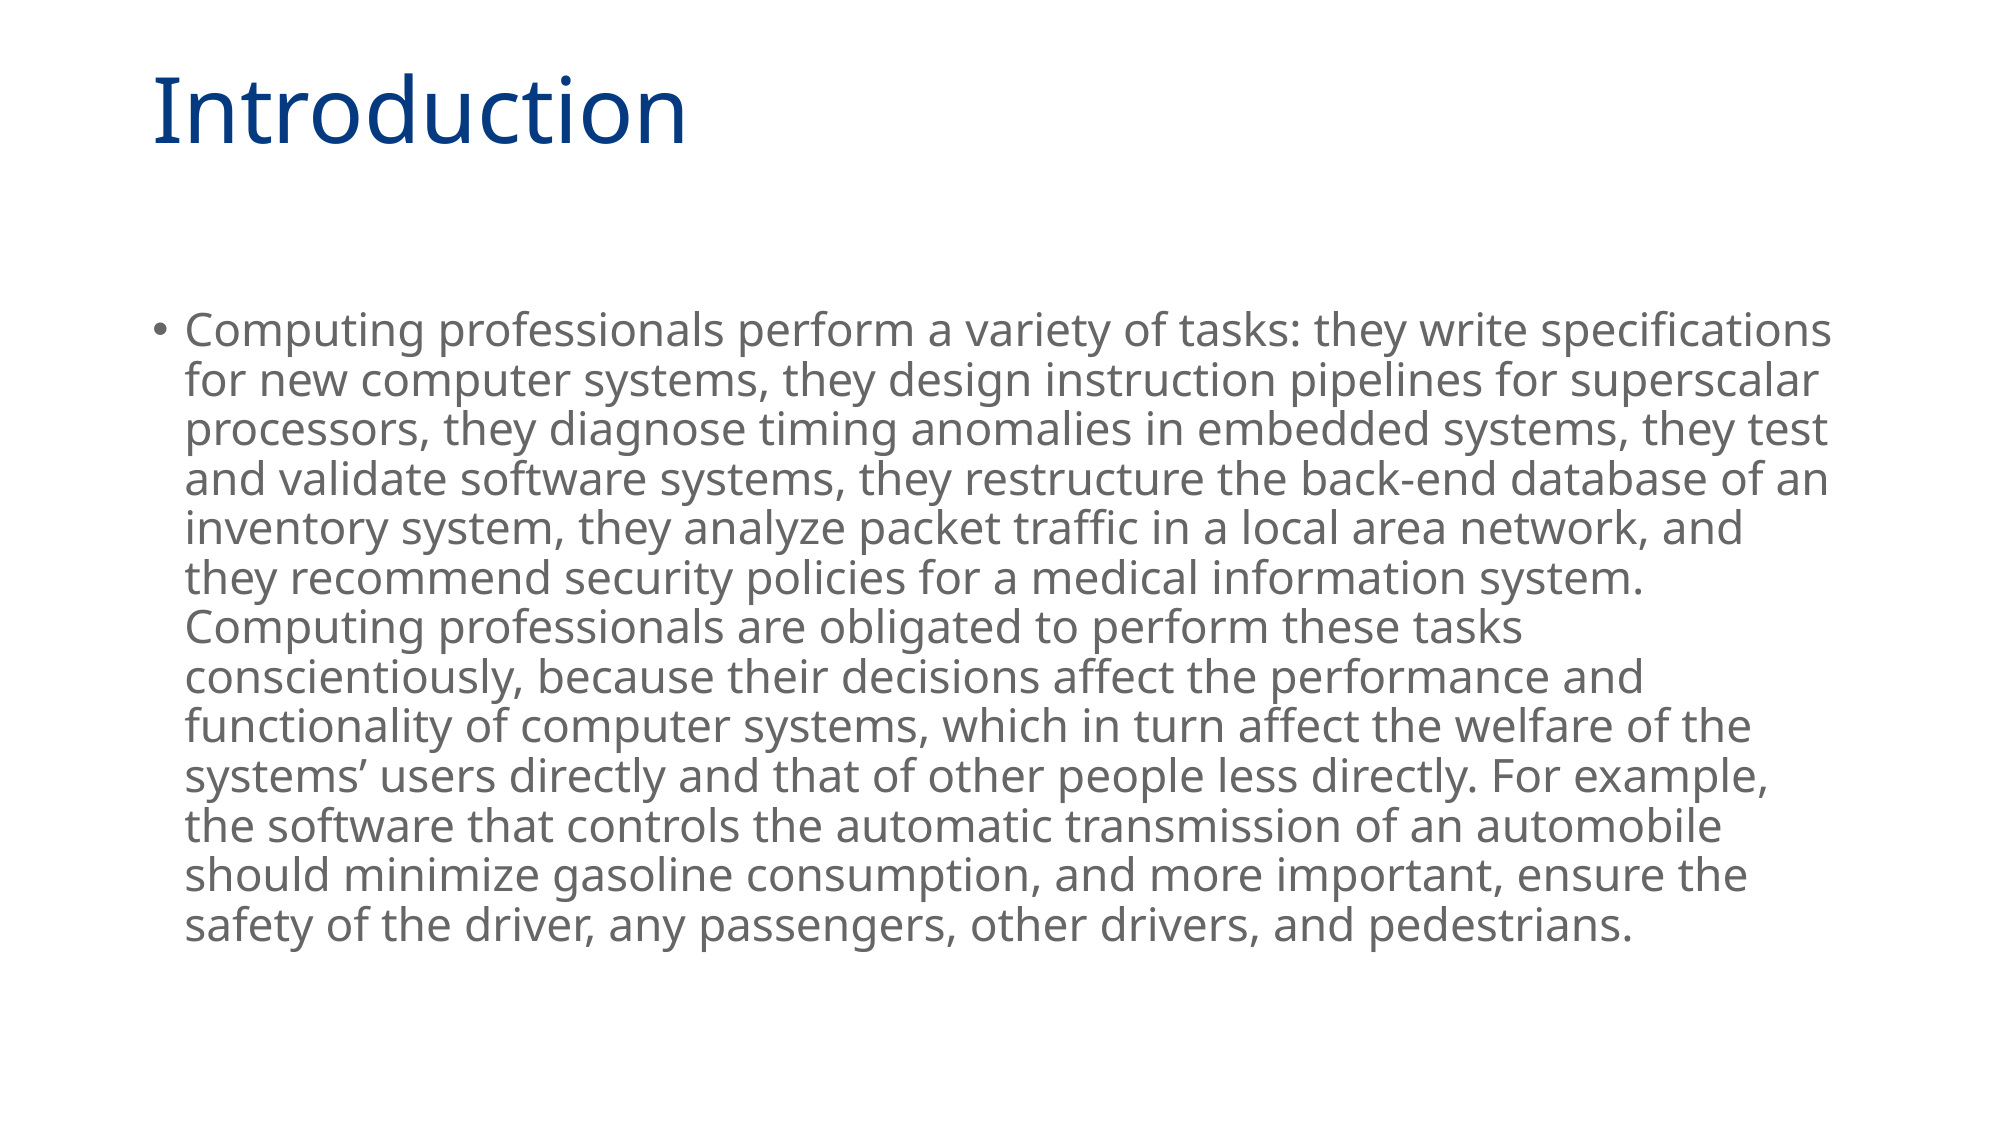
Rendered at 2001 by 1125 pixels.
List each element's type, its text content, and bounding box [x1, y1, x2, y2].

list Computing professionals perform a variety of tasks: they write specifications for new computer systems, they design instruction pipelines for superscalar processors, they diagnose timing anomalies in embedded systems, they test and validate software systems, they restructure the back-end database of an inventory system, they analyze packet traffic in a local area network, and they recommend security policies for a medical information system. Computing professionals are obligated to perform these tasks conscientiously, because their decisions affect the performance and functionality of computer systems, which in turn affect the welfare of the systems’ users directly and that of other people less directly. For example, the software that controls the automatic transmission of an automobile should minimize gasoline consumption, and more important, ensure the safety of the driver, any passengers, other drivers, and pedestrians. [137, 299, 1863, 1014]
title Introduction [137, 59, 1863, 278]
